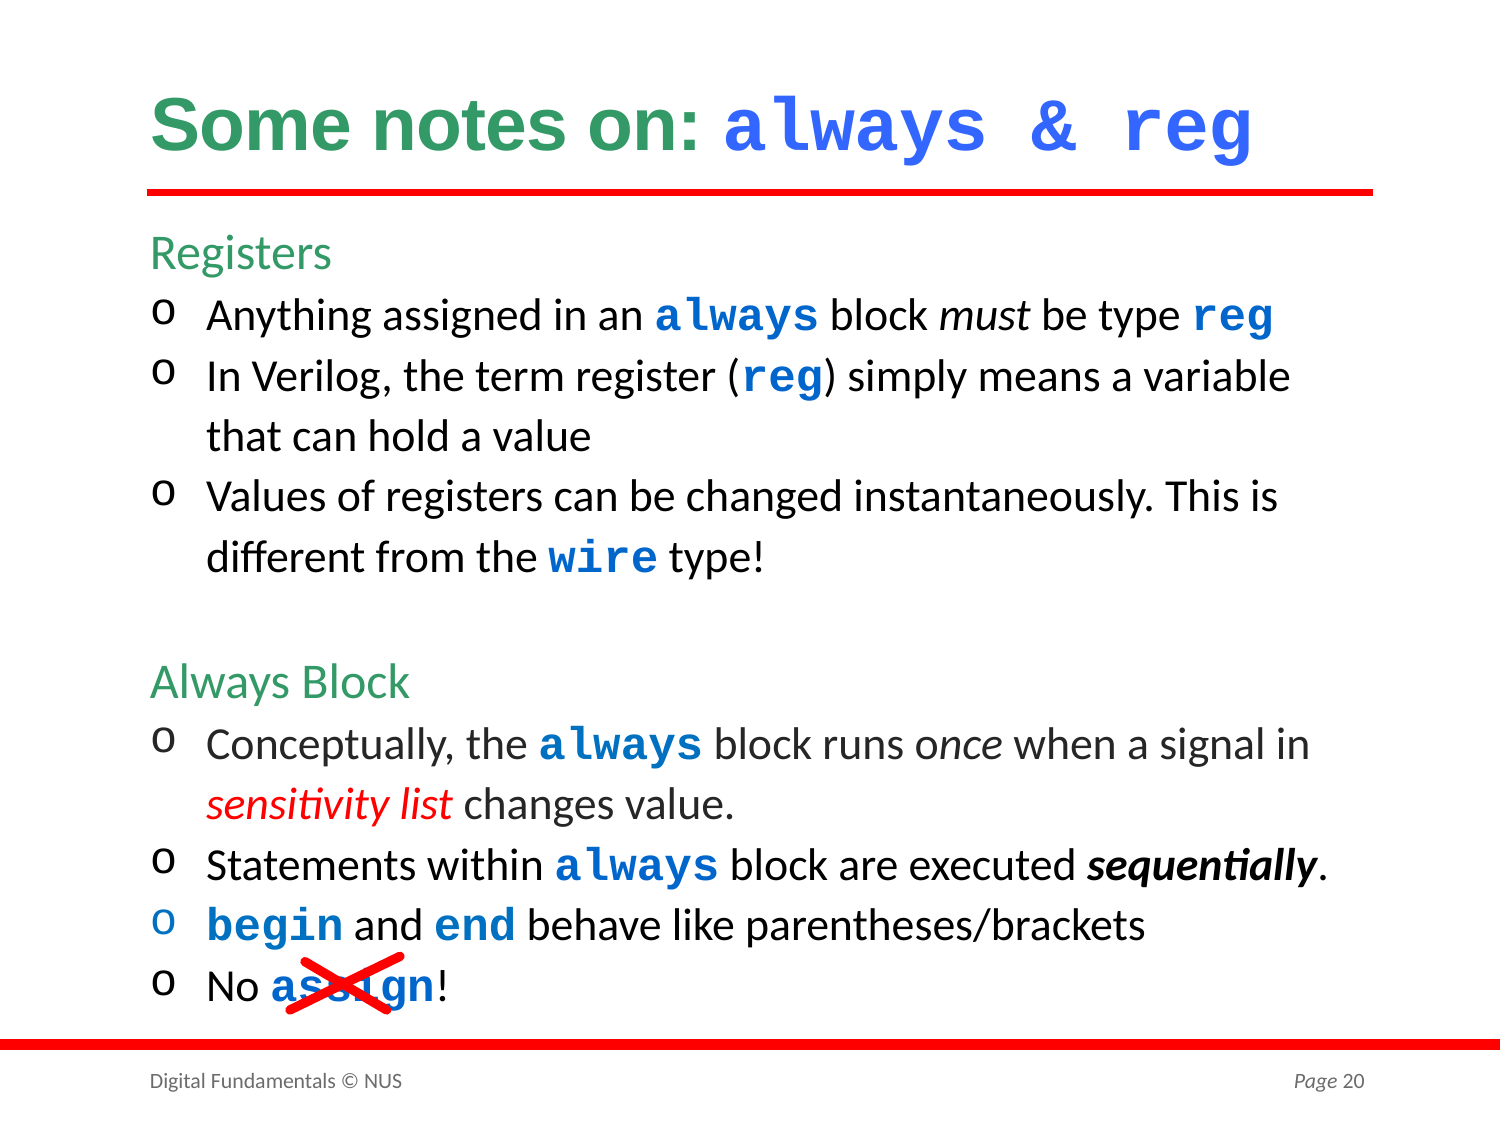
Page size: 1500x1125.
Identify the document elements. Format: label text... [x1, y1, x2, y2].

title Some notes on: always & reg [135, 47, 1373, 174]
footer Digital Fundamentals © NUS [135, 1059, 729, 1120]
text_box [289, 955, 401, 1011]
slide_number Page 20 [1218, 1059, 1380, 1120]
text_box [304, 961, 388, 1011]
text_box Registers Anything assigned in an always block must be type reg In Verilog, the term register (reg) simply means a variable that can hold a value Values of registers can be changed instantaneously. This is different from the wire type! Always Block Conceptually, the always block runs once when a signal in sensitivity list changes value. Statements within always block are executed sequentially. begin and end behave like parentheses/brackets No assign! [135, 205, 1380, 1079]
